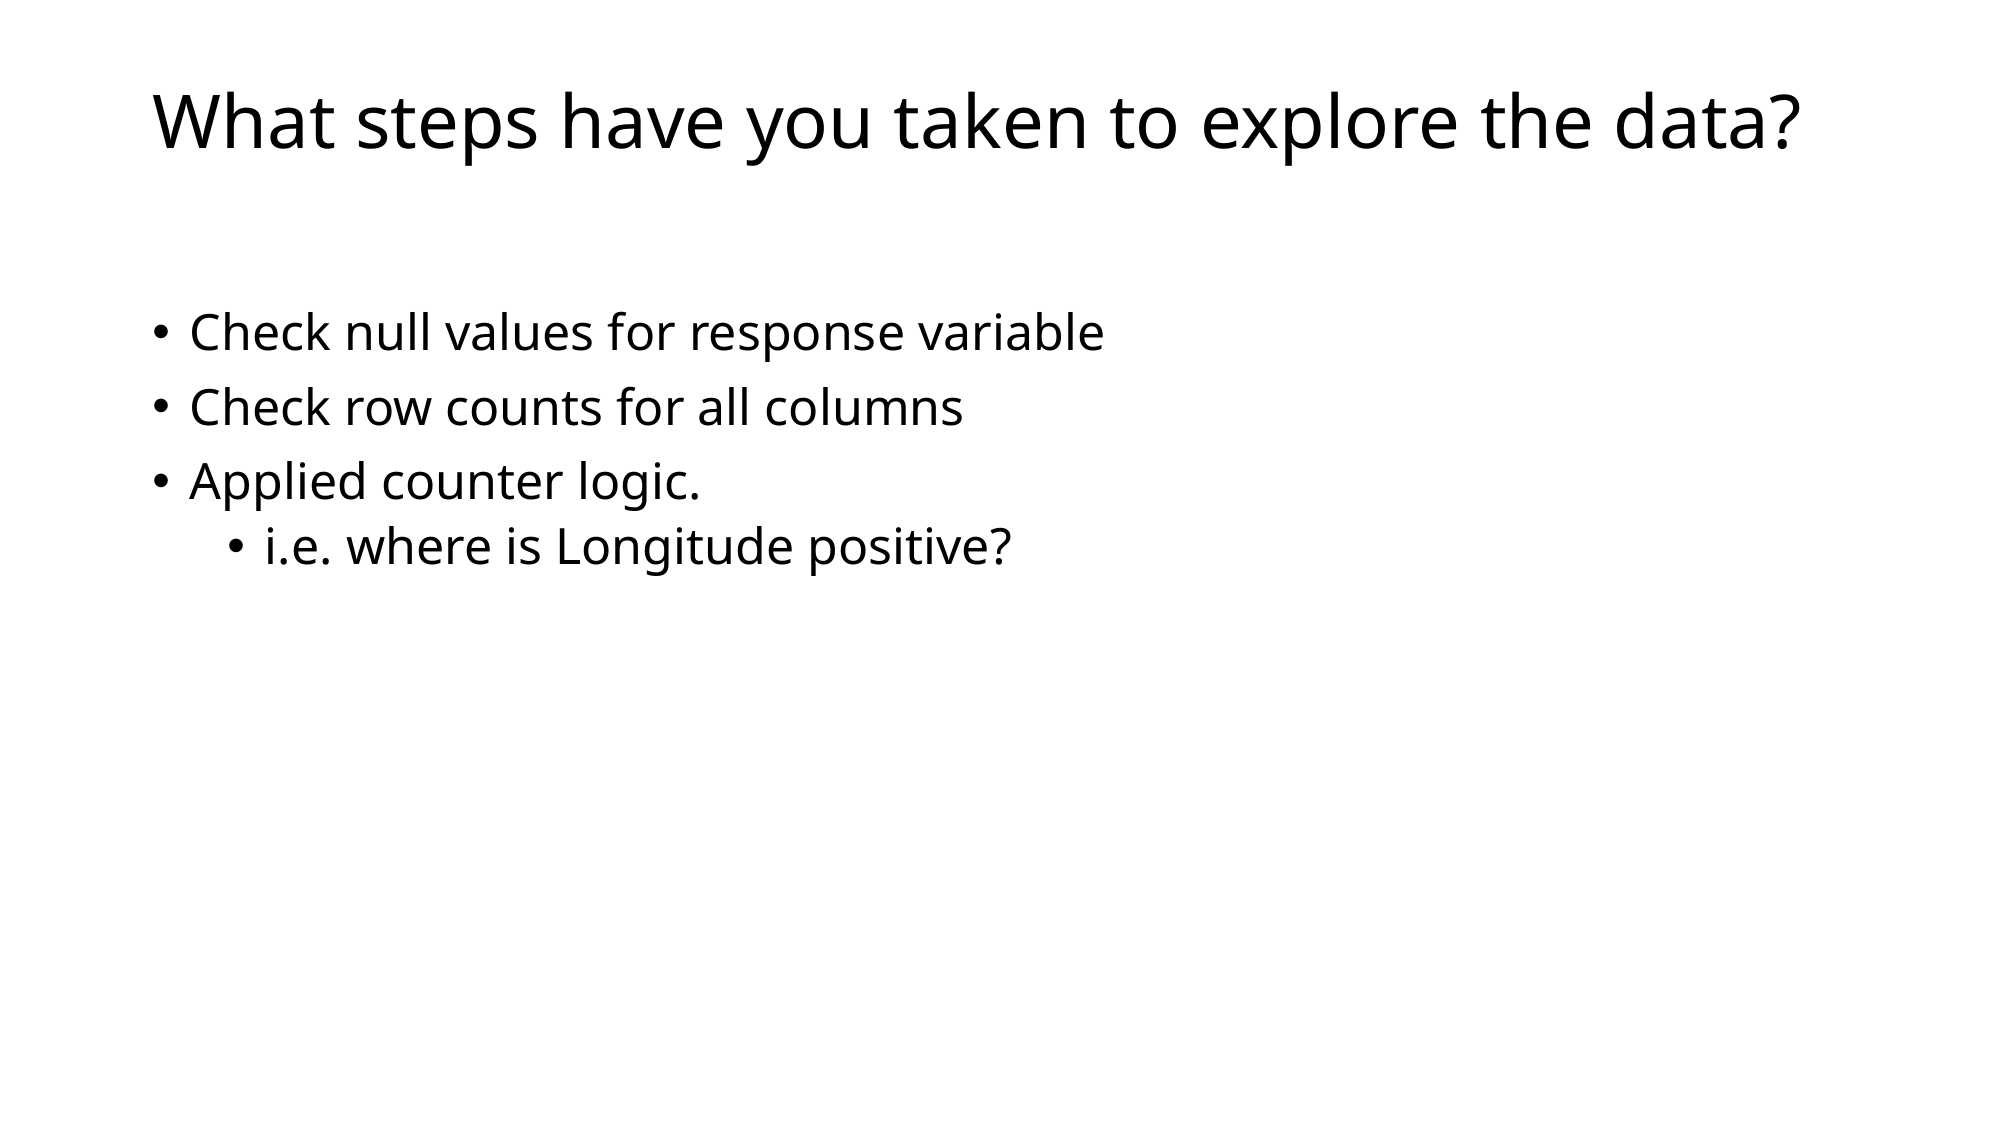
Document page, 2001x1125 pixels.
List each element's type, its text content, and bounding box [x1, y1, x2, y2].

list Check null values for response variable Check row counts for all columns Applied counter logic. i.e. where is Longitude positive? [137, 299, 1863, 1014]
title What steps have you taken to explore the data? [137, 59, 1863, 278]
